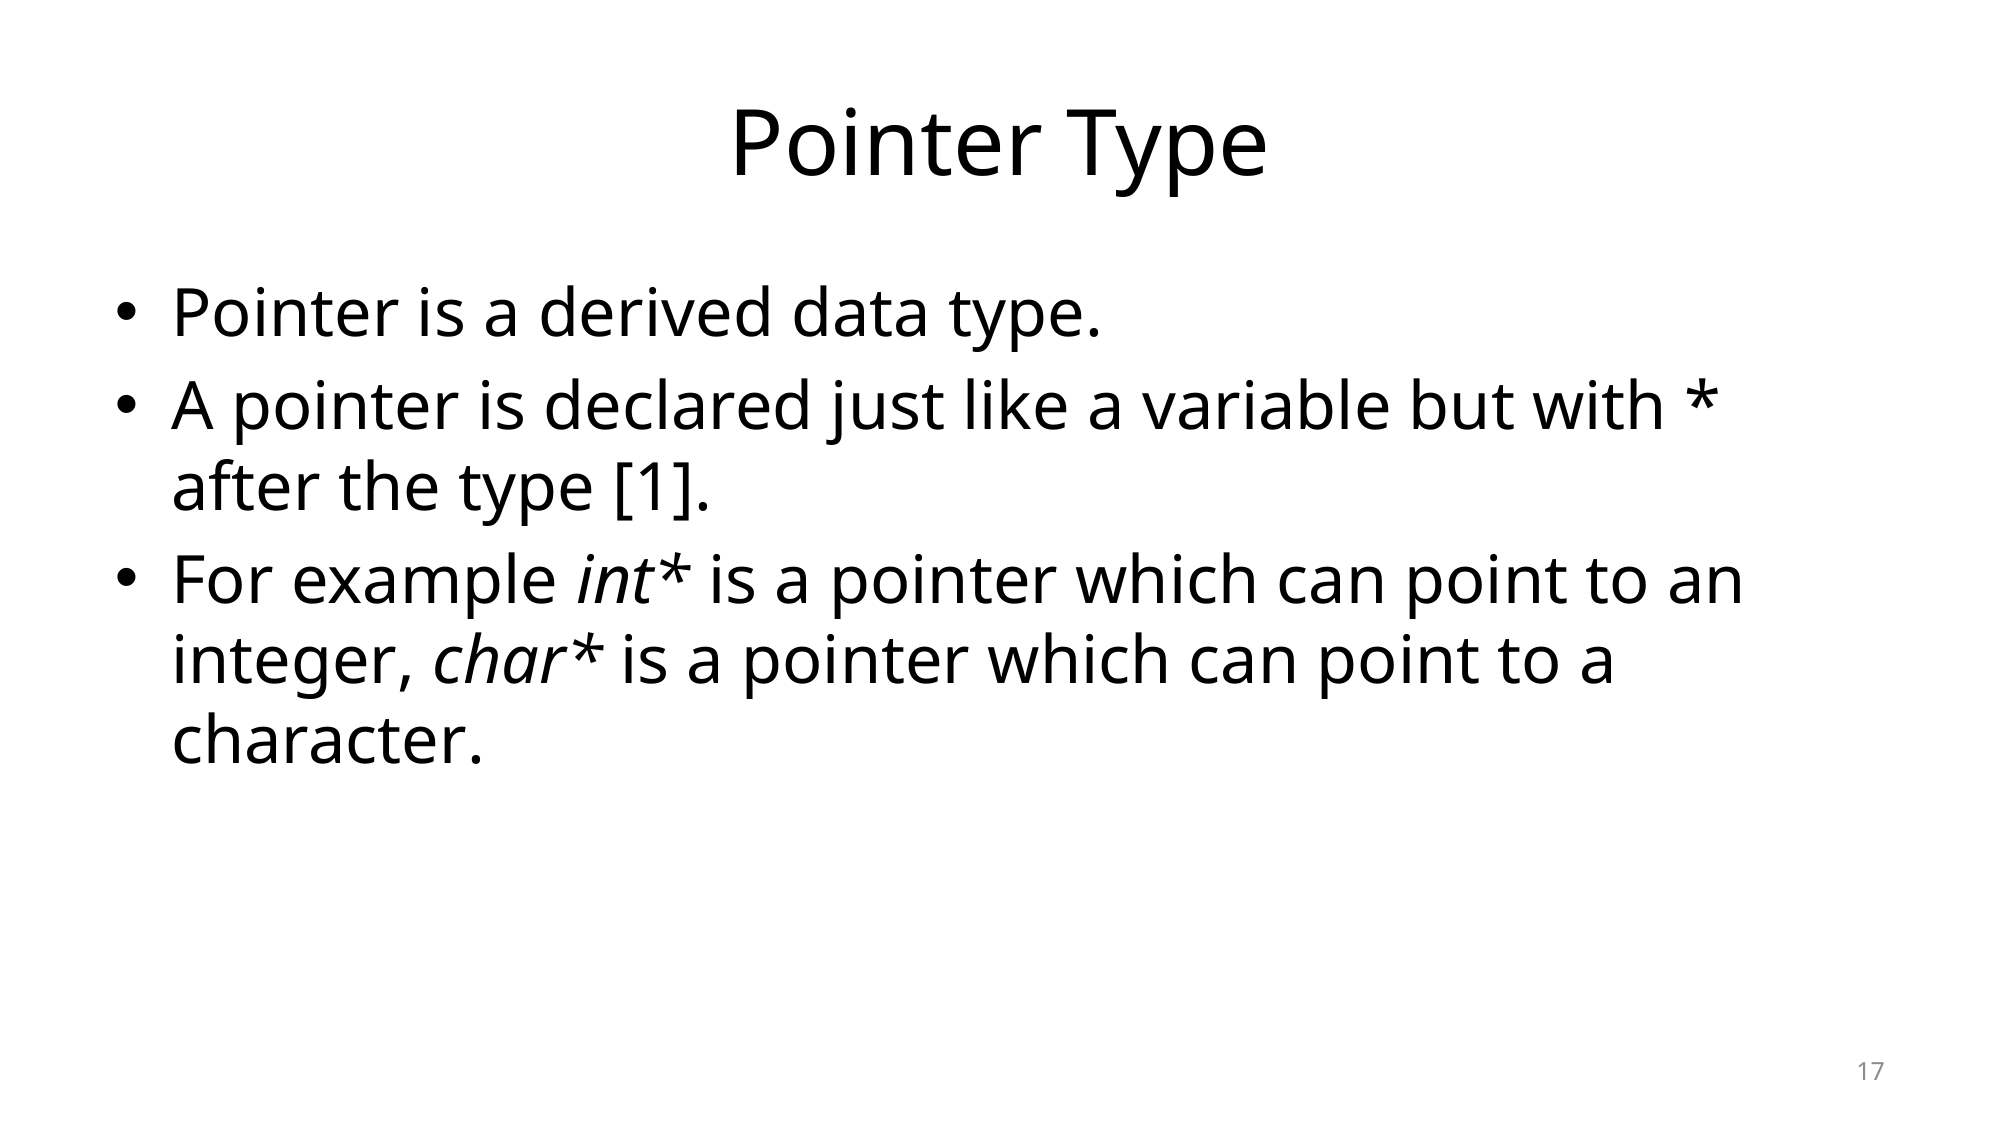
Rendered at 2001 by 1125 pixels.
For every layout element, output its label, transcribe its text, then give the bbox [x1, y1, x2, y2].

list Pointer is a derived data type. A pointer is declared just like a variable but with * after the type [1]. For example int* is a pointer which can point to an integer, char* is a pointer which can point to a character. [99, 262, 1900, 1005]
title Pointer Type [99, 45, 1900, 233]
slide_number 17 [1433, 1042, 1900, 1103]
